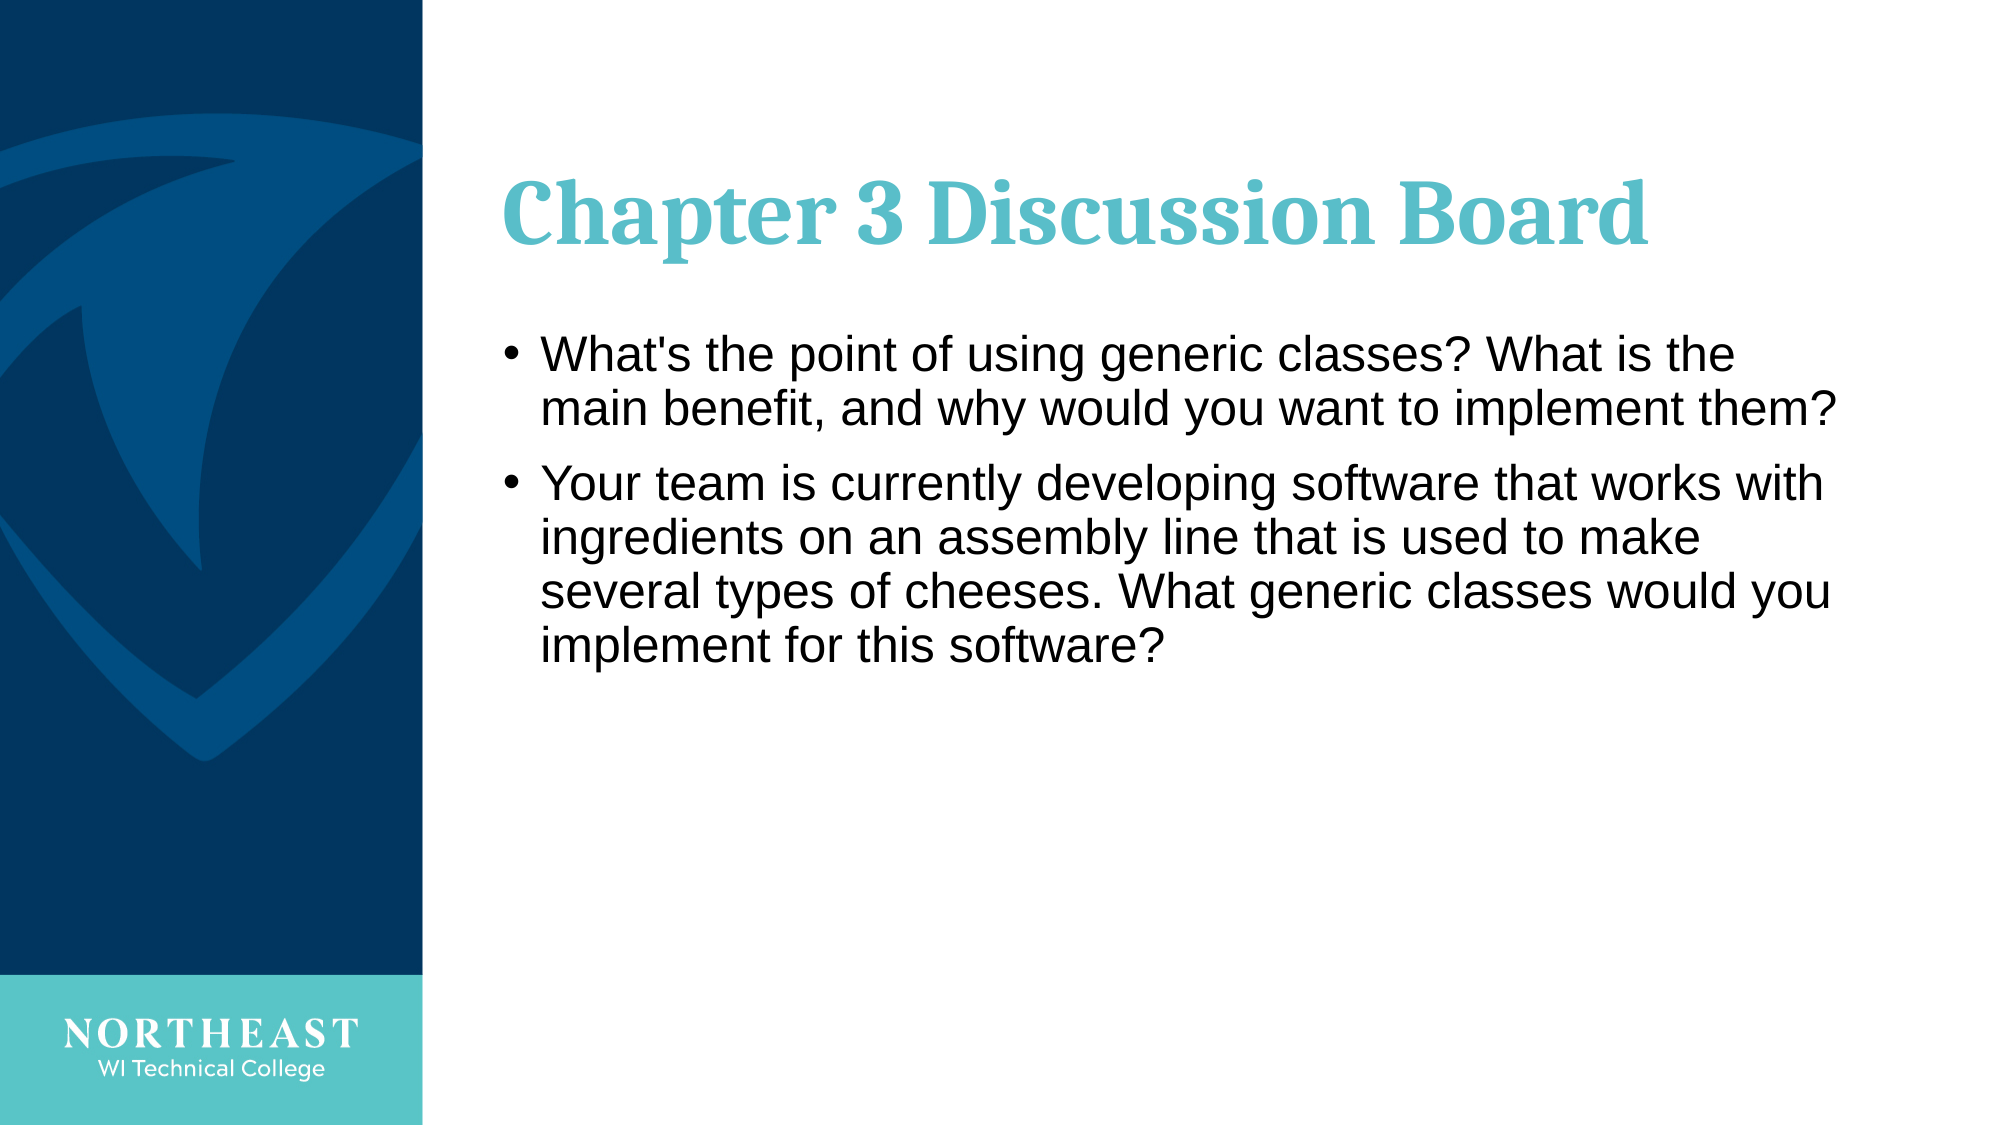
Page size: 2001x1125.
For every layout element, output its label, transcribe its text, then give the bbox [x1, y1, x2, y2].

title Chapter 3 Discussion Board [487, 149, 1863, 278]
list What's the point of using generic classes? What is the main benefit, and why would you want to implement them? Your team is currently developing software that works with ingredients on an assembly line that is used to make several types of cheeses. What generic classes would you implement for this software? [487, 320, 1863, 974]
picture [0, 0, 2000, 1125]
